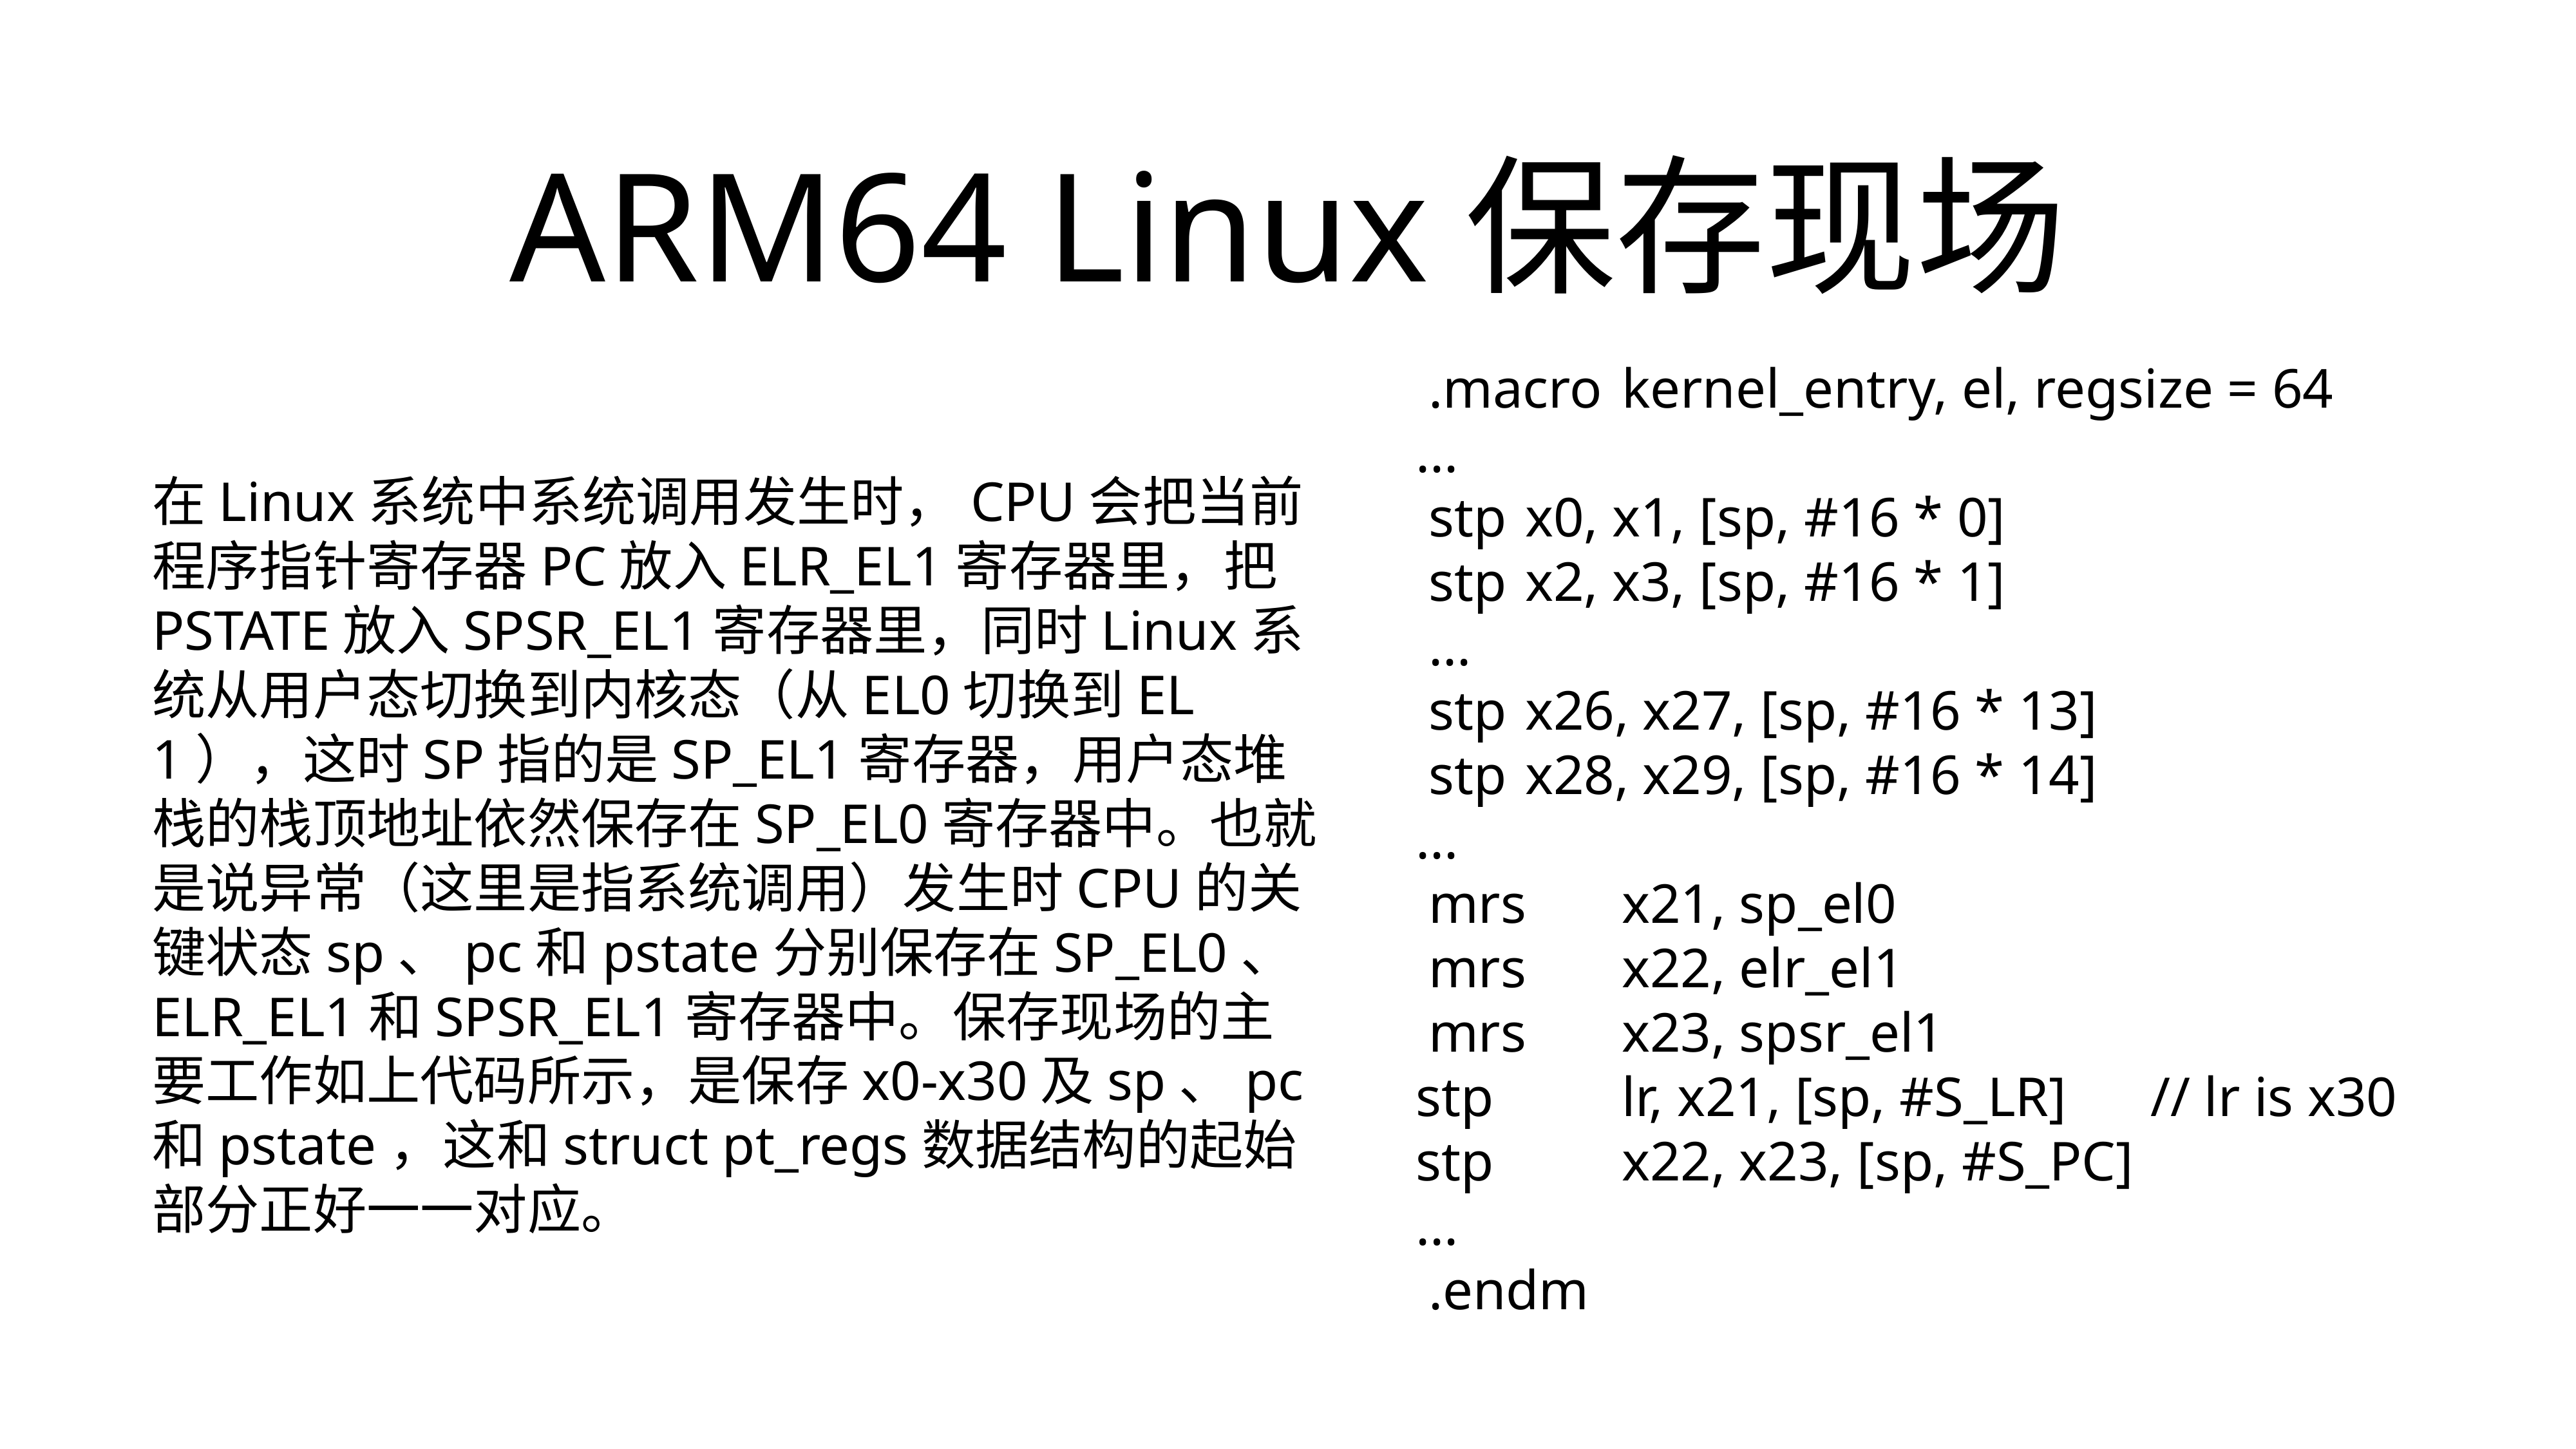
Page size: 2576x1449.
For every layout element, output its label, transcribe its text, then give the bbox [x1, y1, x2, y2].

title ARM64 Linux保存现场 [178, 100, 2398, 343]
text_box 在Linux系统中系统调用发生时，CPU会把当前程序指针寄存器PC放入ELR_EL1寄存器里，把PSTATE放入SPSR_EL1寄存器里，同时Linux系统从用户态切换到内核态（从EL0切换到EL1），这时SP指的是SP_EL1寄存器，用户态堆栈的栈顶地址依然保存在SP_EL0寄存器中。也就是说异常（这里是指系统调用）发生时CPU的关键状态sp、pc和pstate分别保存在SP_EL0、ELR_EL1和SPSR_EL1寄存器中。保存现场的主要工作如上代码所示，是保存x0-x30及sp、pc和pstate，这和struct pt_regs数据结构的起始部分正好一一对应。 [147, 462, 1331, 1245]
text_box .macro kernel_entry, el, regsize = 64 ... stp x0, x1, [sp, #16 * 0] stp x2, x3, [sp, #16 * 1] ... stp x26, x27, [sp, #16 * 13] stp x28, x29, [sp, #16 * 14] ... mrs x21, sp_el0 mrs x22, elr_el1 mrs x23, spsr_el1 stp lr, x21, [sp, #S_LR] // lr is x30 stp x22, x23, [sp, #S_PC] ... .endm [1326, 348, 2404, 1326]
